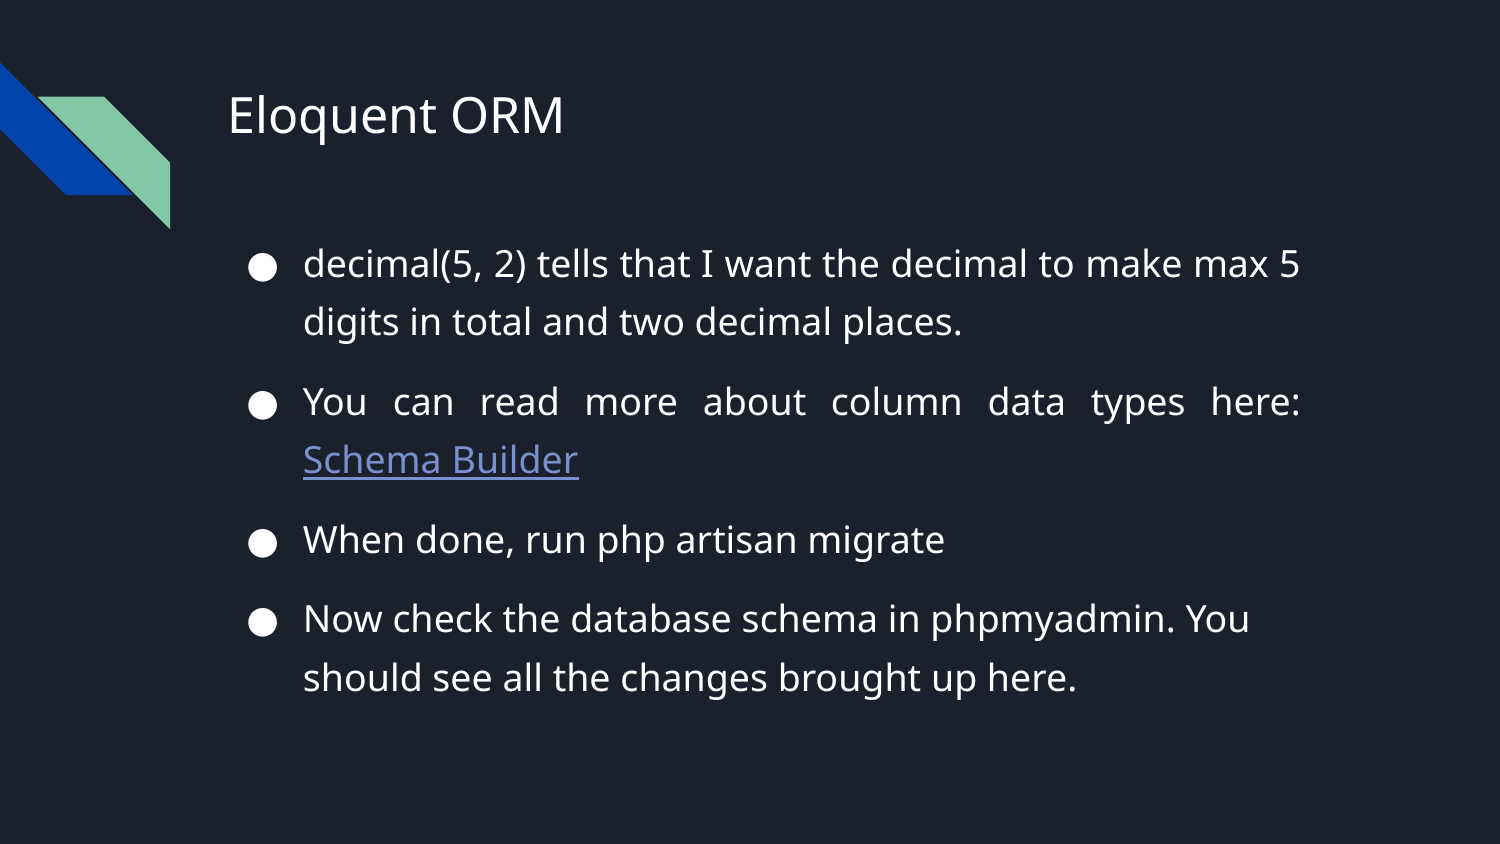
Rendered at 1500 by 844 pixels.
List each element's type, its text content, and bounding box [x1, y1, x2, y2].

list decimal(5, 2) tells that I want the decimal to make max 5 digits in total and two decimal places. You can read more about column data types here: Schema Builder When done, run php artisan migrate Now check the database schema in phpmyadmin. You should see all the changes brought up here. [212, 214, 1317, 801]
title Eloquent ORM [212, 64, 1368, 215]
